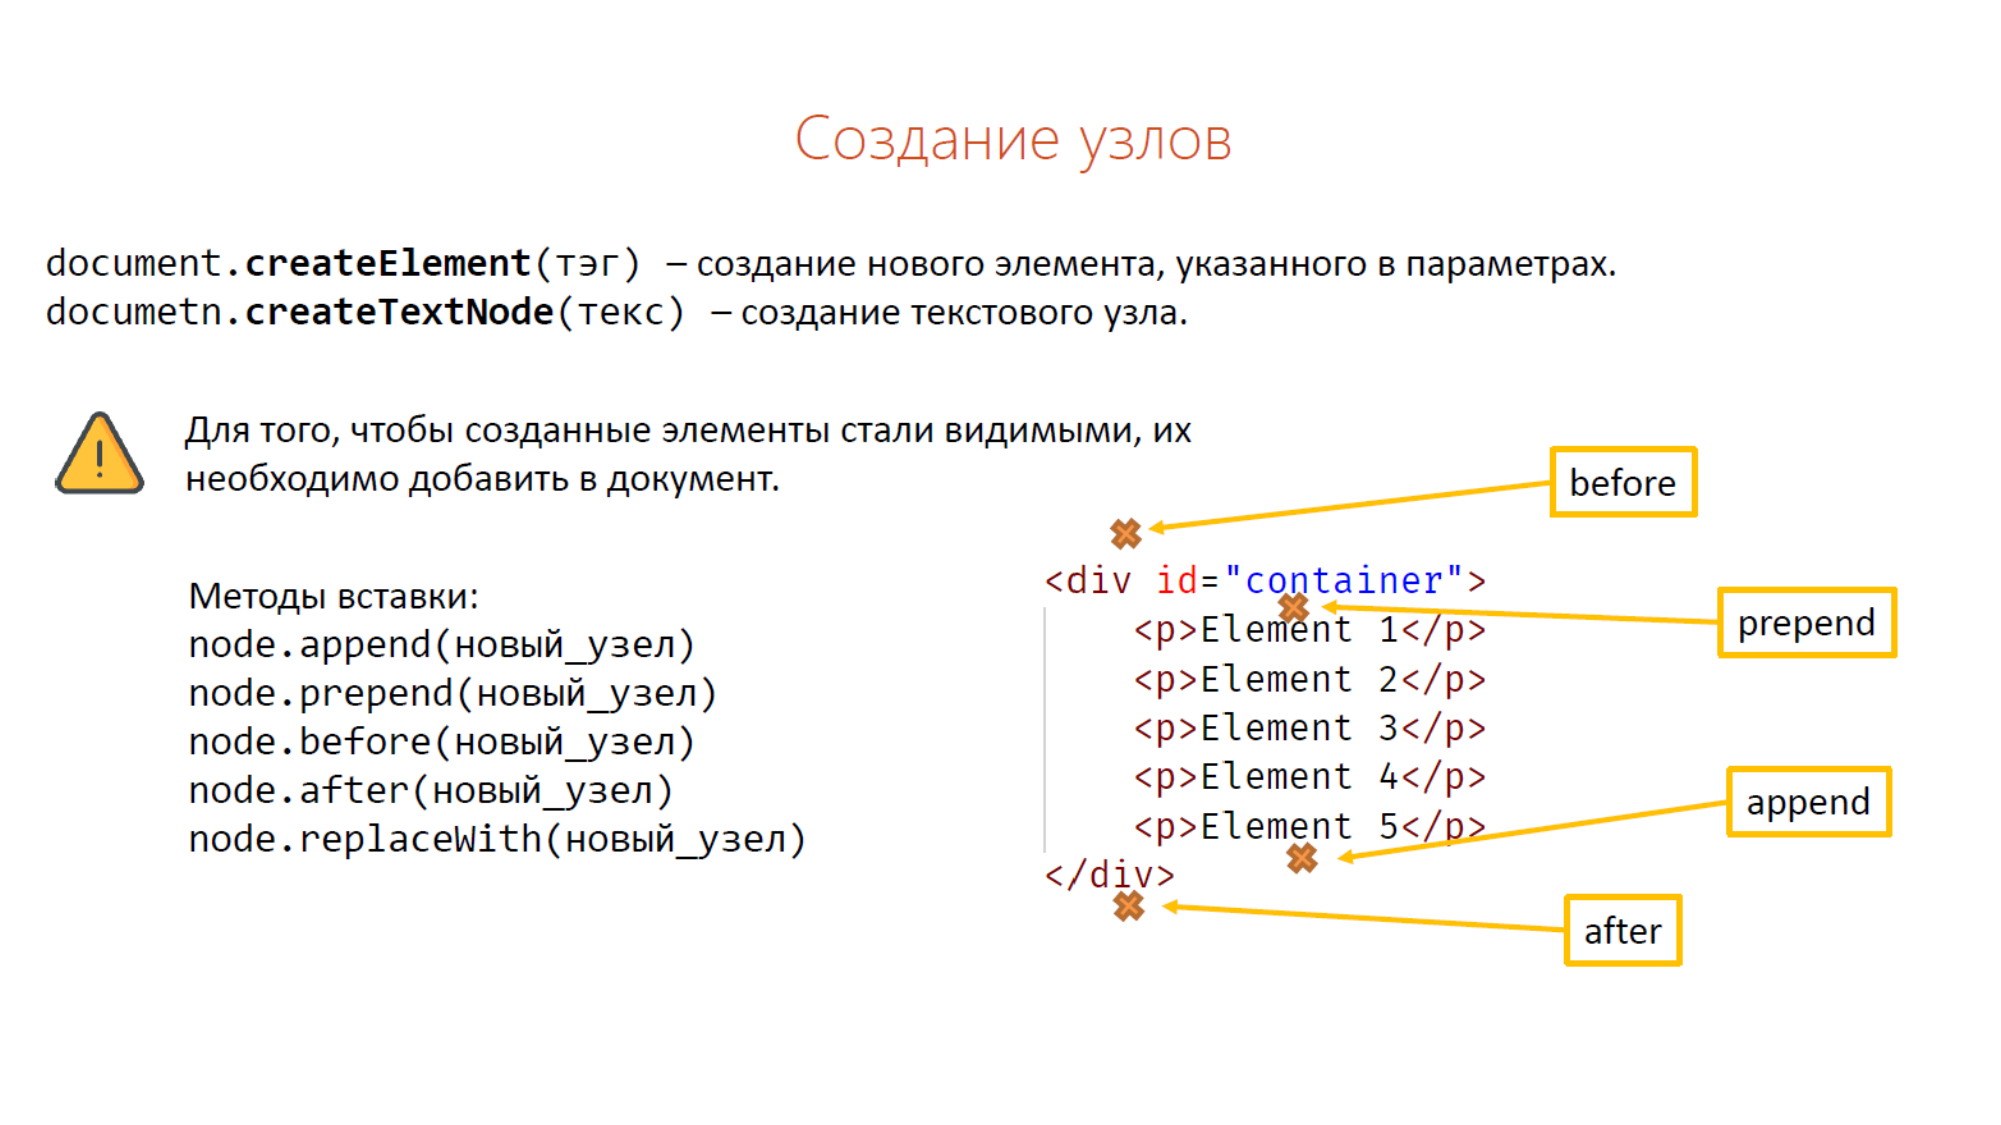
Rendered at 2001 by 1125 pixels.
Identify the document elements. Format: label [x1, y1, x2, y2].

picture [0, 98, 2000, 1027]
